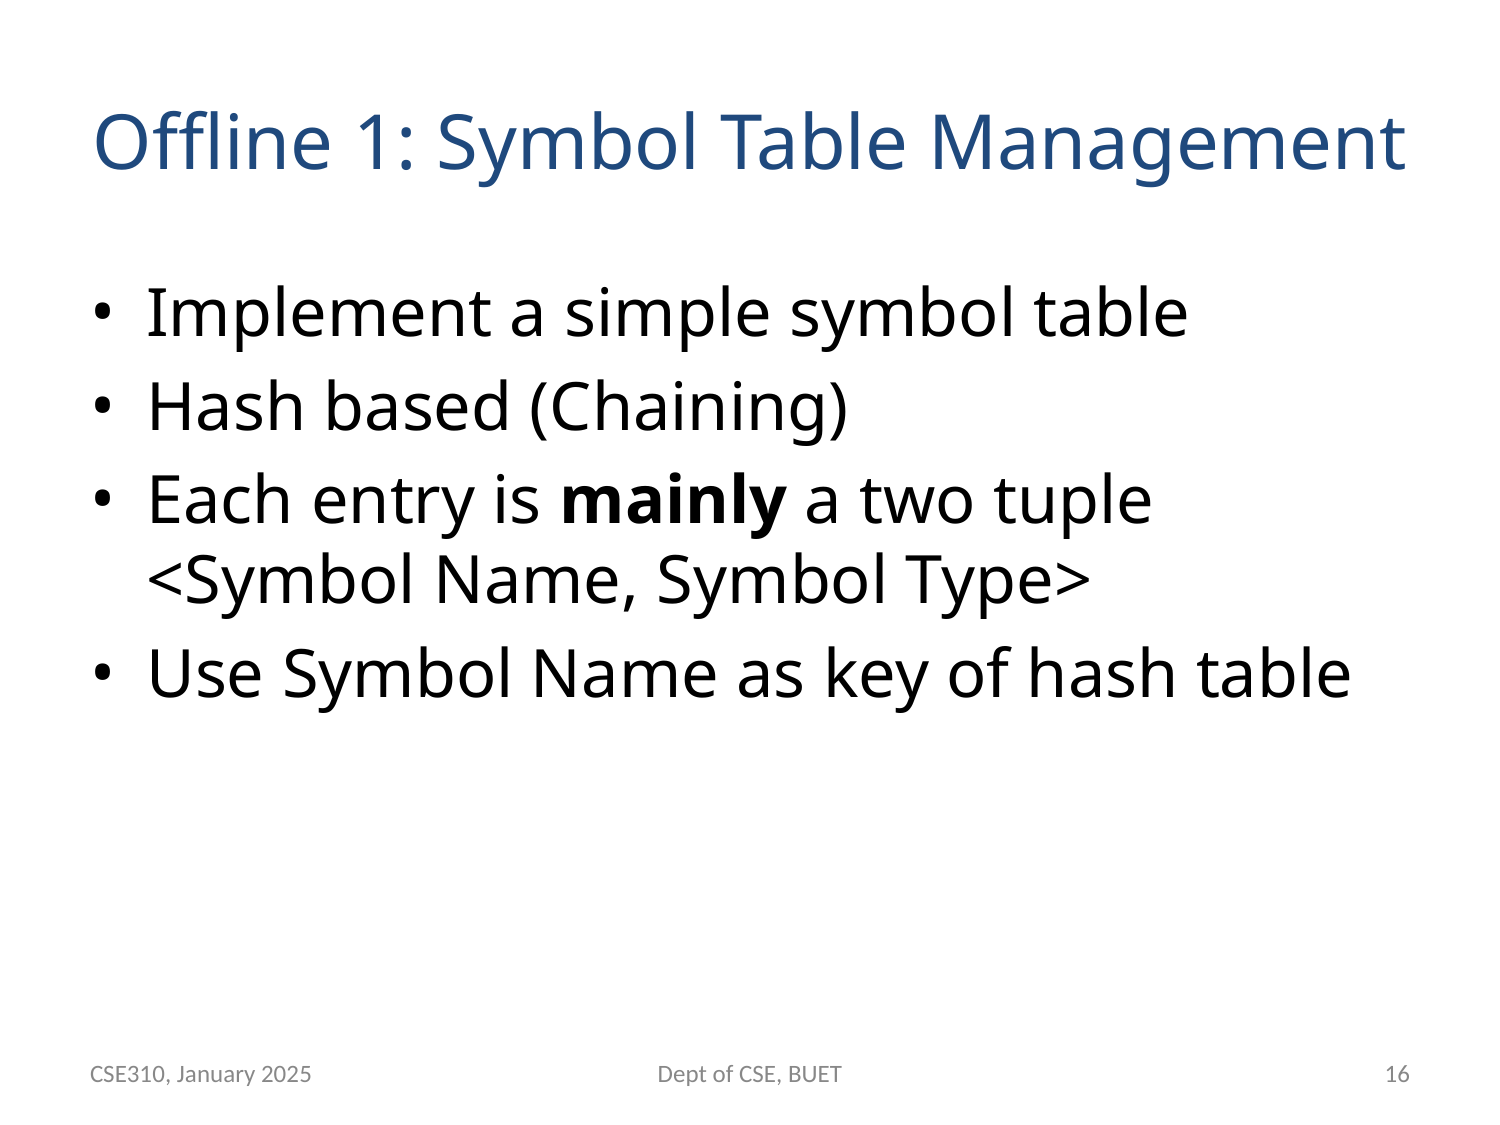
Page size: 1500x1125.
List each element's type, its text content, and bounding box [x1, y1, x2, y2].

slide_number ‹#› [1074, 1042, 1425, 1103]
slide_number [75, 1042, 450, 1103]
list Implement a simple symbol table Hash based (Chaining) Each entry is mainly a two tuple <Symbol Name, Symbol Type> Use Symbol Name as key of hash table [75, 262, 1425, 1005]
title Offline 1: Symbol Table Management [75, 45, 1425, 233]
footer Dept of CSE, BUET [637, 1042, 863, 1103]
